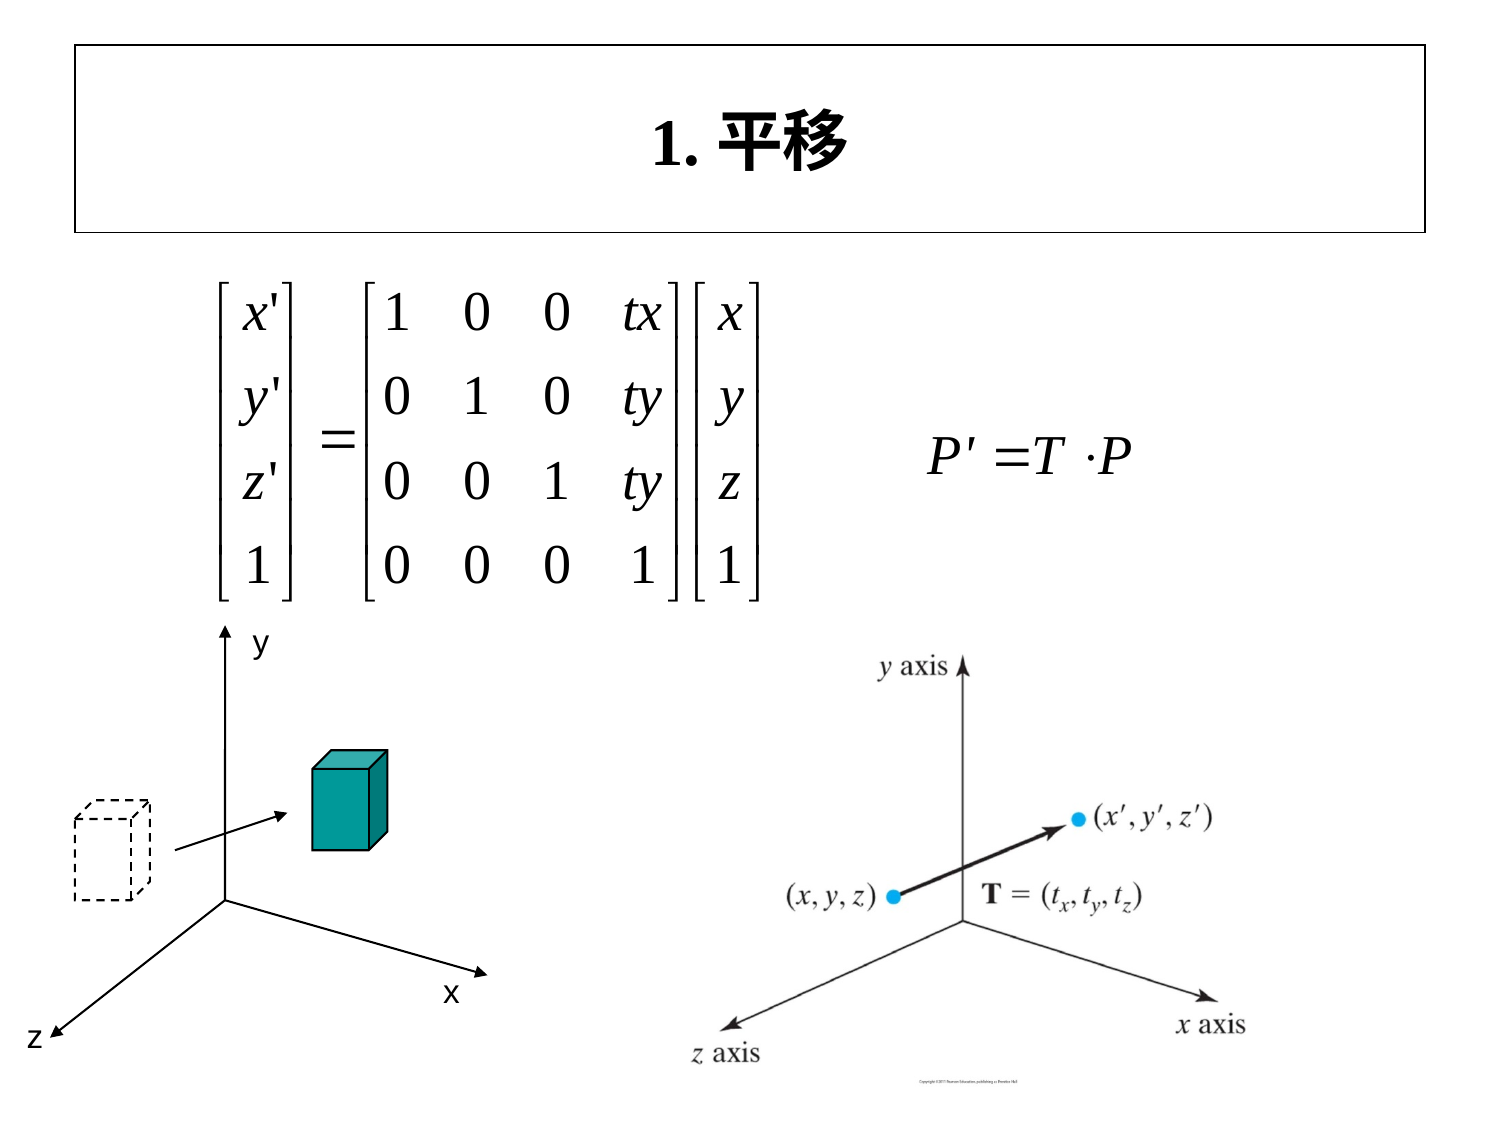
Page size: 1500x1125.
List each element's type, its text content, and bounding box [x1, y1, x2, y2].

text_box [12, 612, 488, 1063]
title 1.平移 [74, 44, 1426, 233]
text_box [206, 272, 783, 612]
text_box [916, 422, 1143, 485]
picture [689, 649, 1246, 1095]
